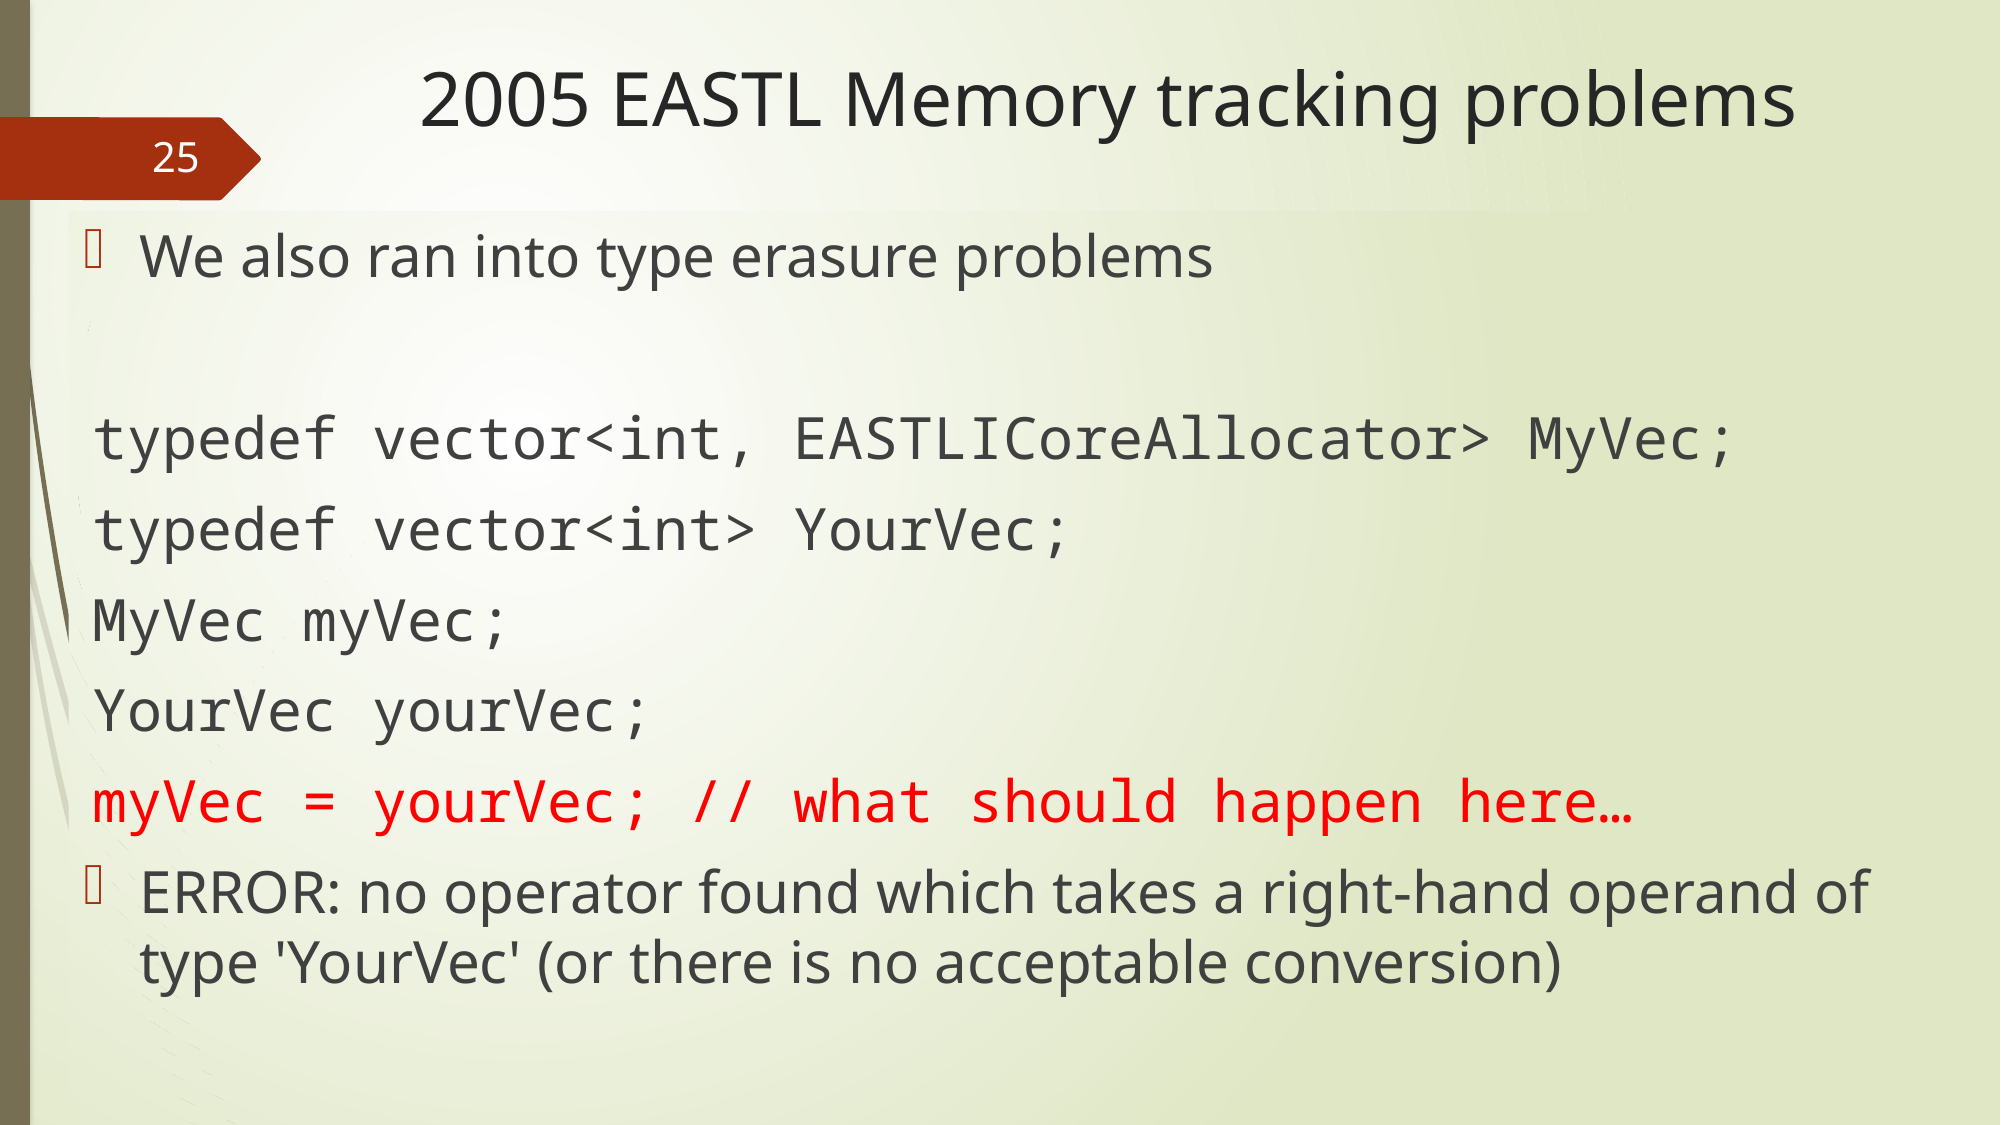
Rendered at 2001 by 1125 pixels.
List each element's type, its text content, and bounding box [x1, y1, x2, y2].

slide_number 25 [87, 129, 216, 190]
list We also ran into type erasure problems typedef vector<int, EASTLICoreAllocator> MyVec; typedef vector<int> YourVec; MyVec myVec; YourVec yourVec; myVec = yourVec; // what should happen here… ERROR: no operator found which takes a right-hand operand of type 'YourVec' (or there is no acceptable conversion) [68, 211, 1888, 1125]
text_box 2005 EASTL Memory tracking problems [404, 43, 1867, 255]
